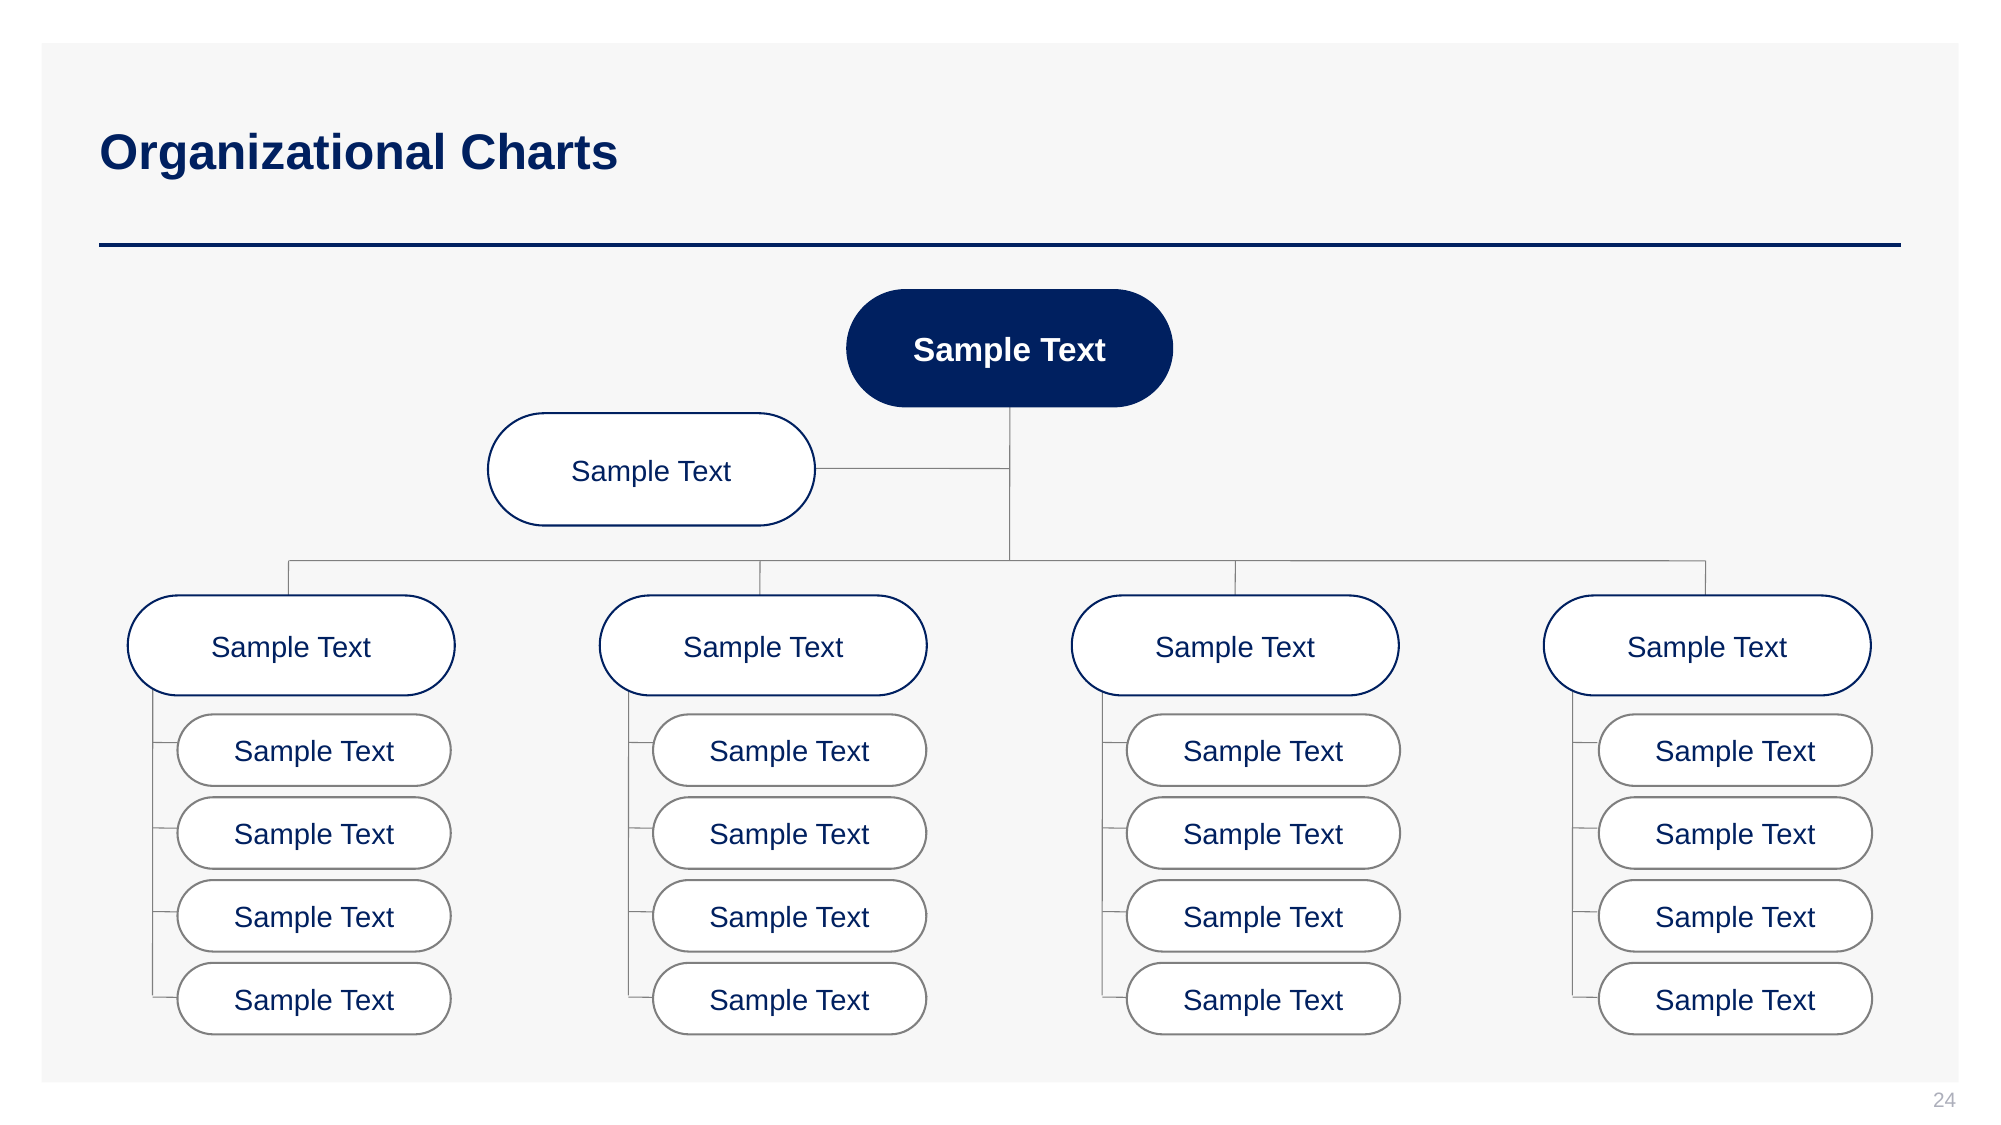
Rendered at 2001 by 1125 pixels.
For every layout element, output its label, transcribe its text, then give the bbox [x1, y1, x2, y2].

text_box Sample Text [651, 796, 928, 870]
text_box Sample Text [1542, 594, 1872, 697]
text_box Sample Text [1597, 879, 1874, 953]
text_box Sample Text [598, 594, 928, 697]
text_box Sample Text [651, 879, 928, 953]
text_box Sample Text [651, 713, 928, 787]
text_box Sample Text [126, 594, 456, 697]
text_box Sample Text [176, 879, 452, 953]
text_box Sample Text [176, 961, 452, 1036]
text_box Sample Text [1597, 961, 1874, 1036]
text_box Sample Text [176, 796, 452, 870]
text_box Sample Text [486, 412, 817, 527]
text_box Sample Text [176, 713, 452, 787]
title Organizational Charts [84, 59, 1901, 239]
text_box Sample Text [845, 288, 1175, 409]
text_box Sample Text [651, 961, 928, 1036]
text_box Sample Text [1125, 879, 1402, 953]
text_box Sample Text [1125, 713, 1402, 787]
slide_number 24 [1506, 1088, 1957, 1119]
text_box Sample Text [1070, 594, 1400, 697]
text_box Sample Text [1125, 796, 1402, 870]
text_box Sample Text [1597, 713, 1874, 787]
text_box Sample Text [1597, 796, 1874, 870]
text_box Sample Text [1125, 961, 1402, 1036]
